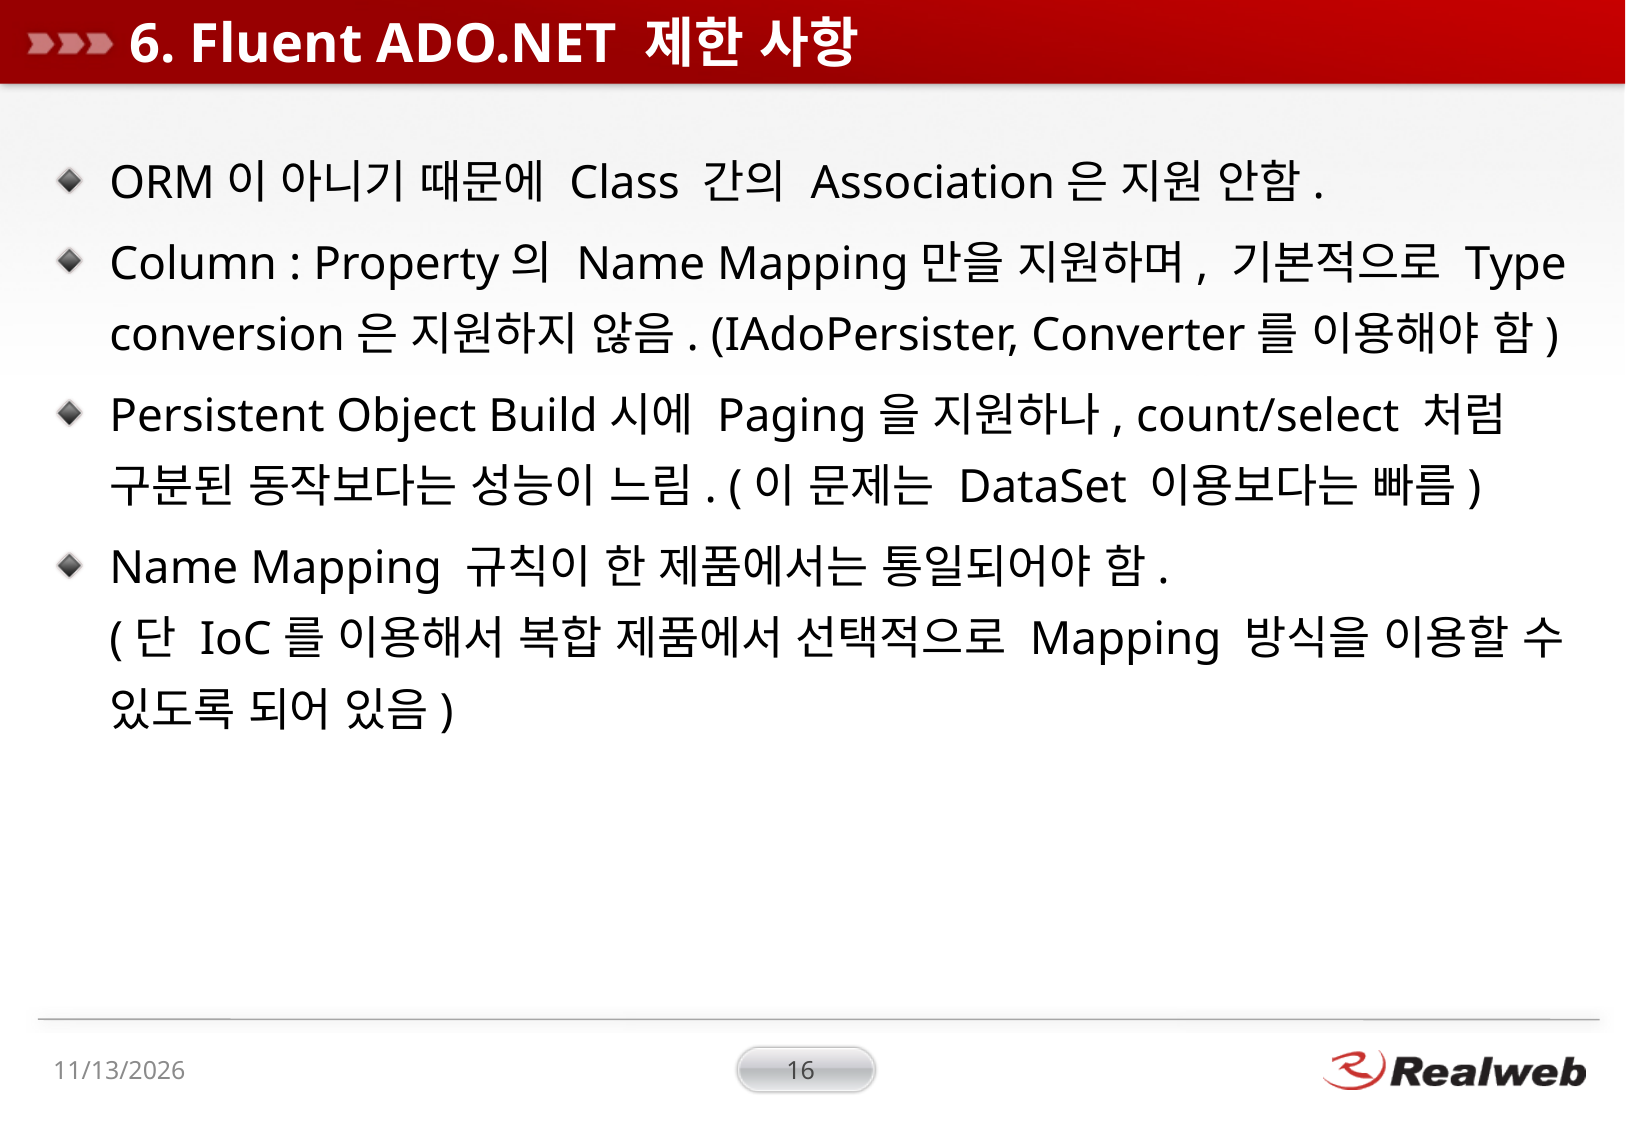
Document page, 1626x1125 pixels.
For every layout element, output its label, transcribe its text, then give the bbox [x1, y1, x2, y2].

title 6. Fluent ADO.NET 제한 사항 [114, 0, 1486, 83]
list ORM이 아니기 때문에 Class 간의 Association은 지원 안함. Column : Property의 Name Mapping만을 지원하며, 기본적으로 Type conversion은 지원하지 않음. (IAdoPersister, Converter를 이용해야 함) Persistent Object Build시에 Paging을 지원하나, count/select 처럼 구분된 동작보다는 성능이 느림. (이 문제는 DataSet 이용보다는 빠름) Name Mapping 규칙이 한 제품에서는 통일되어야 함. (단 IoC를 이용해서 복합 제품에서 선택적으로 Mapping 방식을 이용할 수 있도록 되어 있음) [37, 128, 1588, 1006]
picture [0, 0, 1626, 1125]
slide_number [38, 1041, 229, 1102]
slide_number 16 [611, 1041, 991, 1102]
